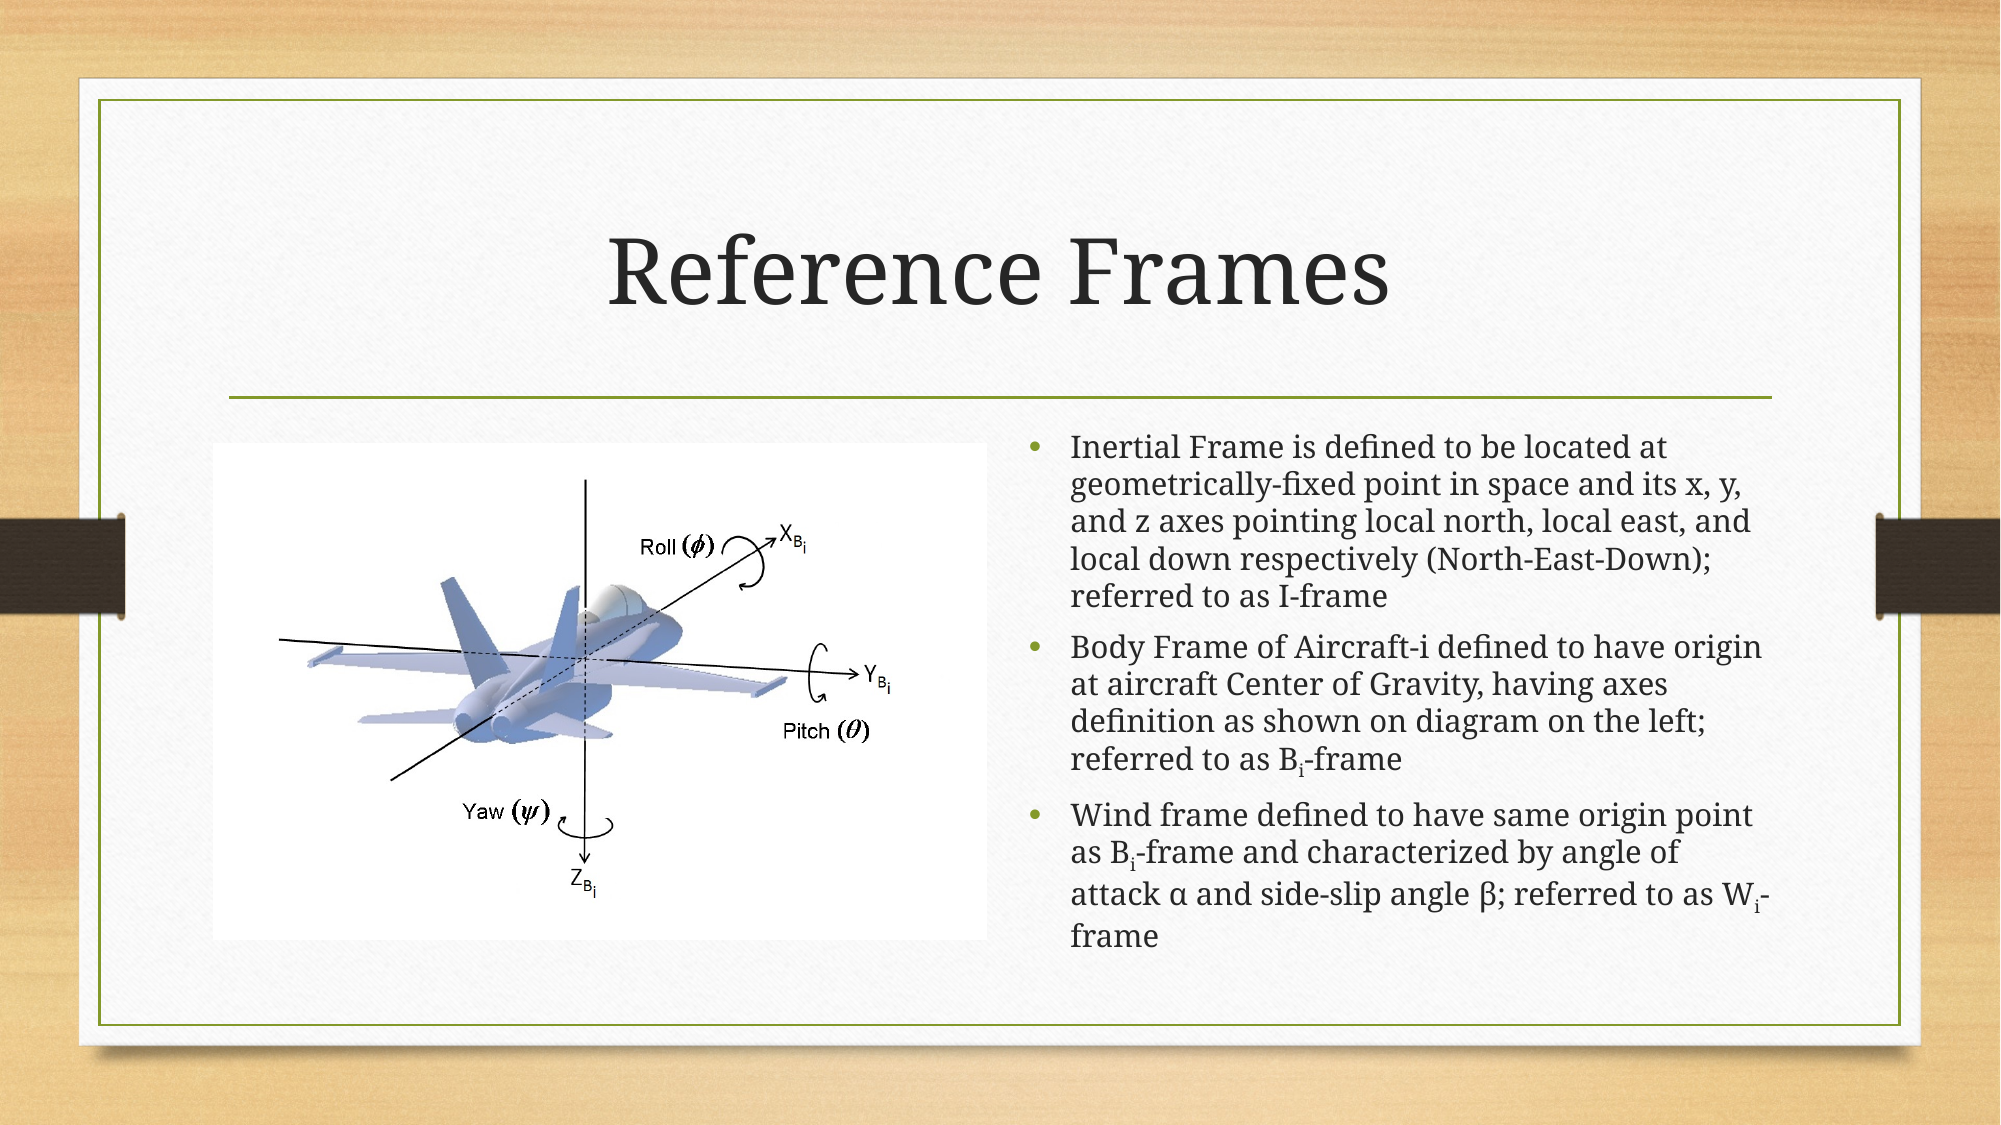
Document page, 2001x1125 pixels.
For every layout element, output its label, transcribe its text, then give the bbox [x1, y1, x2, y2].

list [212, 443, 988, 940]
list Inertial Frame is defined to be located at geometrically-fixed point in space and its x, y, and z axes pointing local north, local east, and local down respectively (North-East-Down); referred to as I-frame Body Frame of Aircraft-i defined to have origin at aircraft Center of Gravity, having axes definition as shown on diagram on the left; referred to as Bi-frame Wind frame defined to have same origin point as Bi-frame and characterized by angle of attack α and side-slip angle β; referred to as Wi-frame [1013, 420, 1788, 963]
picture [0, 0, 2001, 1125]
title Reference Frames [212, 161, 1788, 375]
